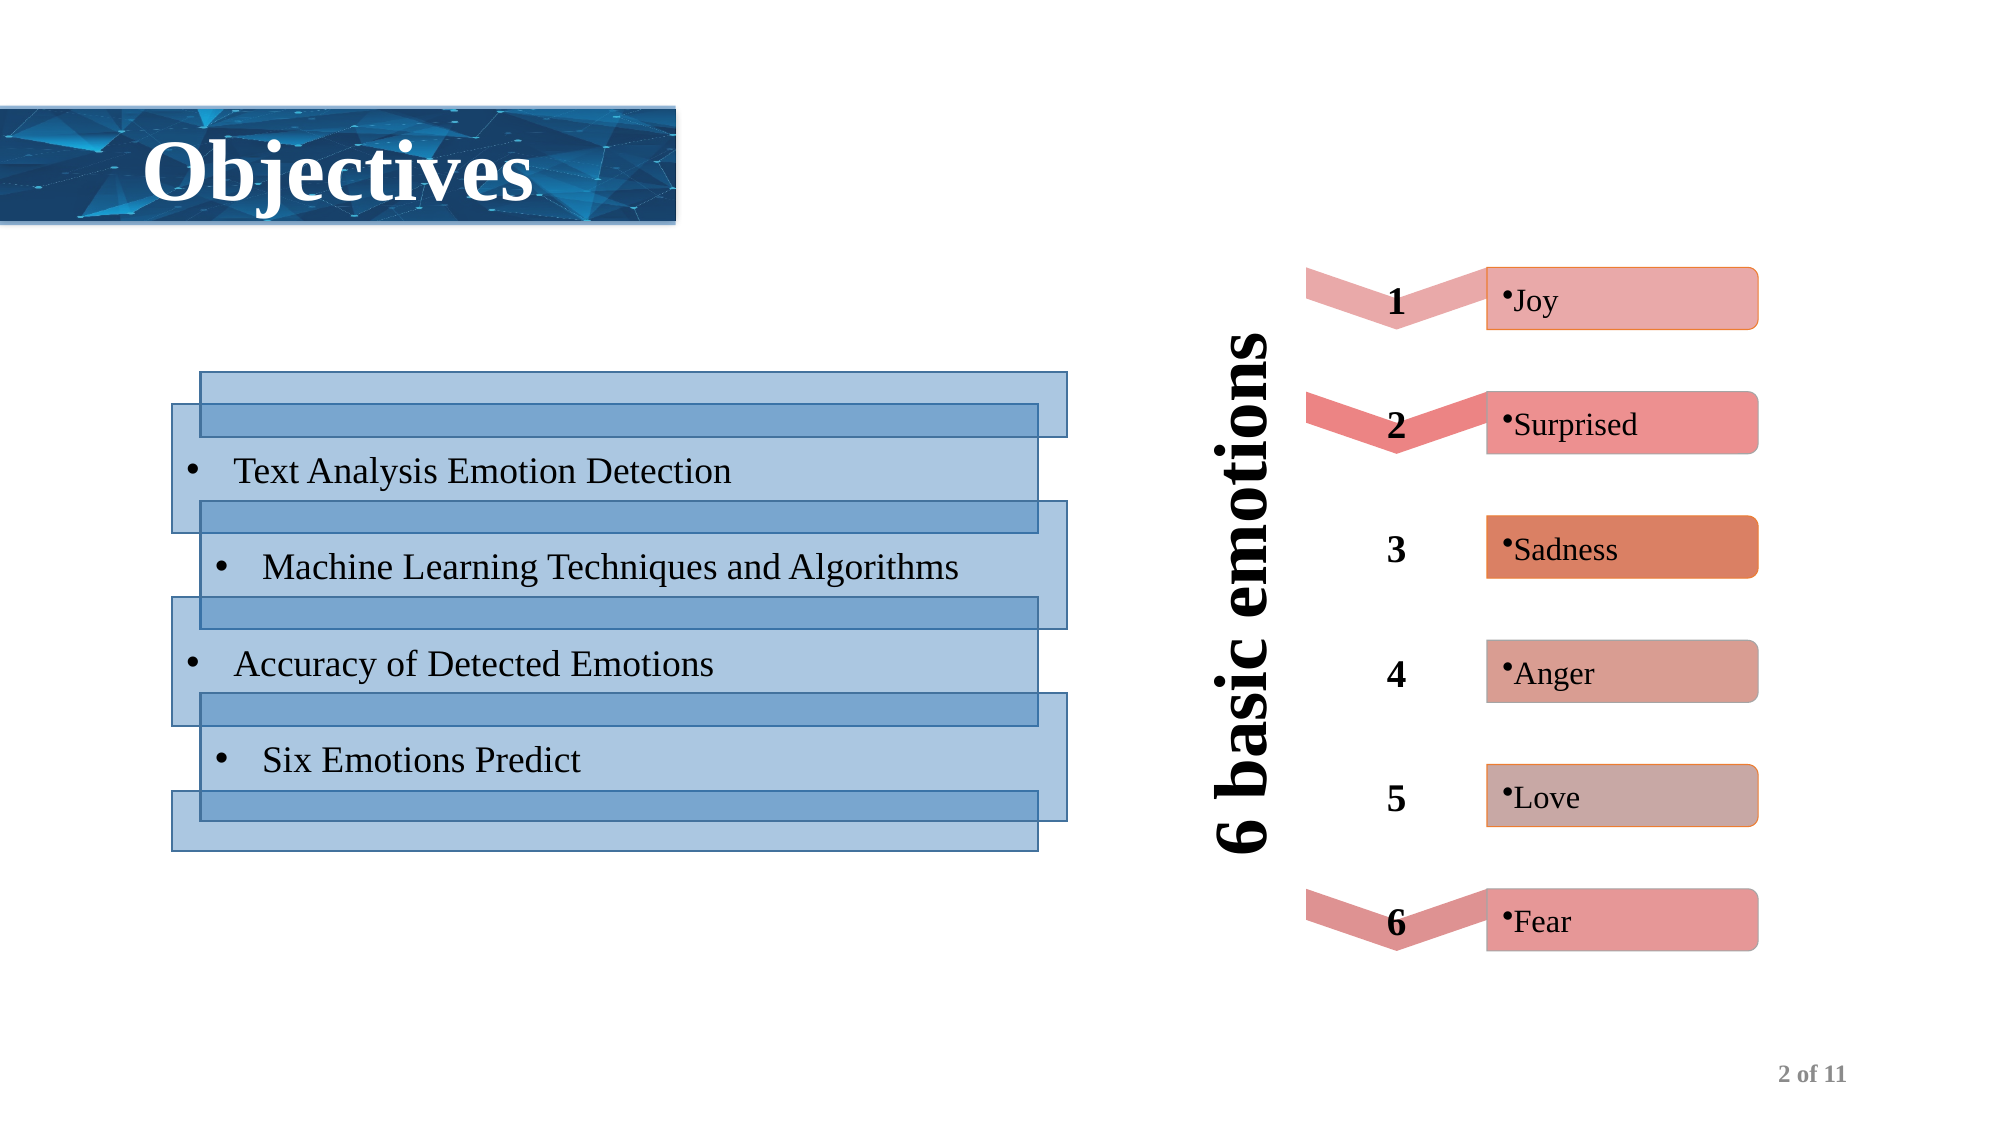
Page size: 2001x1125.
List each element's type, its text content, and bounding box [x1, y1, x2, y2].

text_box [1184, 267, 1759, 951]
picture [0, 109, 676, 221]
text_box Objectives [0, 221, 676, 226]
text_box Objectives [0, 105, 676, 109]
text_box [199, 371, 1068, 438]
text_box Six Emotions Predict [199, 692, 1068, 822]
text_box Accuracy of Detected Emotions [171, 596, 1039, 727]
text_box Text Analysis Emotion Detection [171, 403, 1039, 534]
text_box [171, 790, 1039, 852]
text_box Machine Learning Techniques and Algorithms [199, 500, 1068, 630]
slide_number 2 of 11 [1412, 1042, 1863, 1103]
